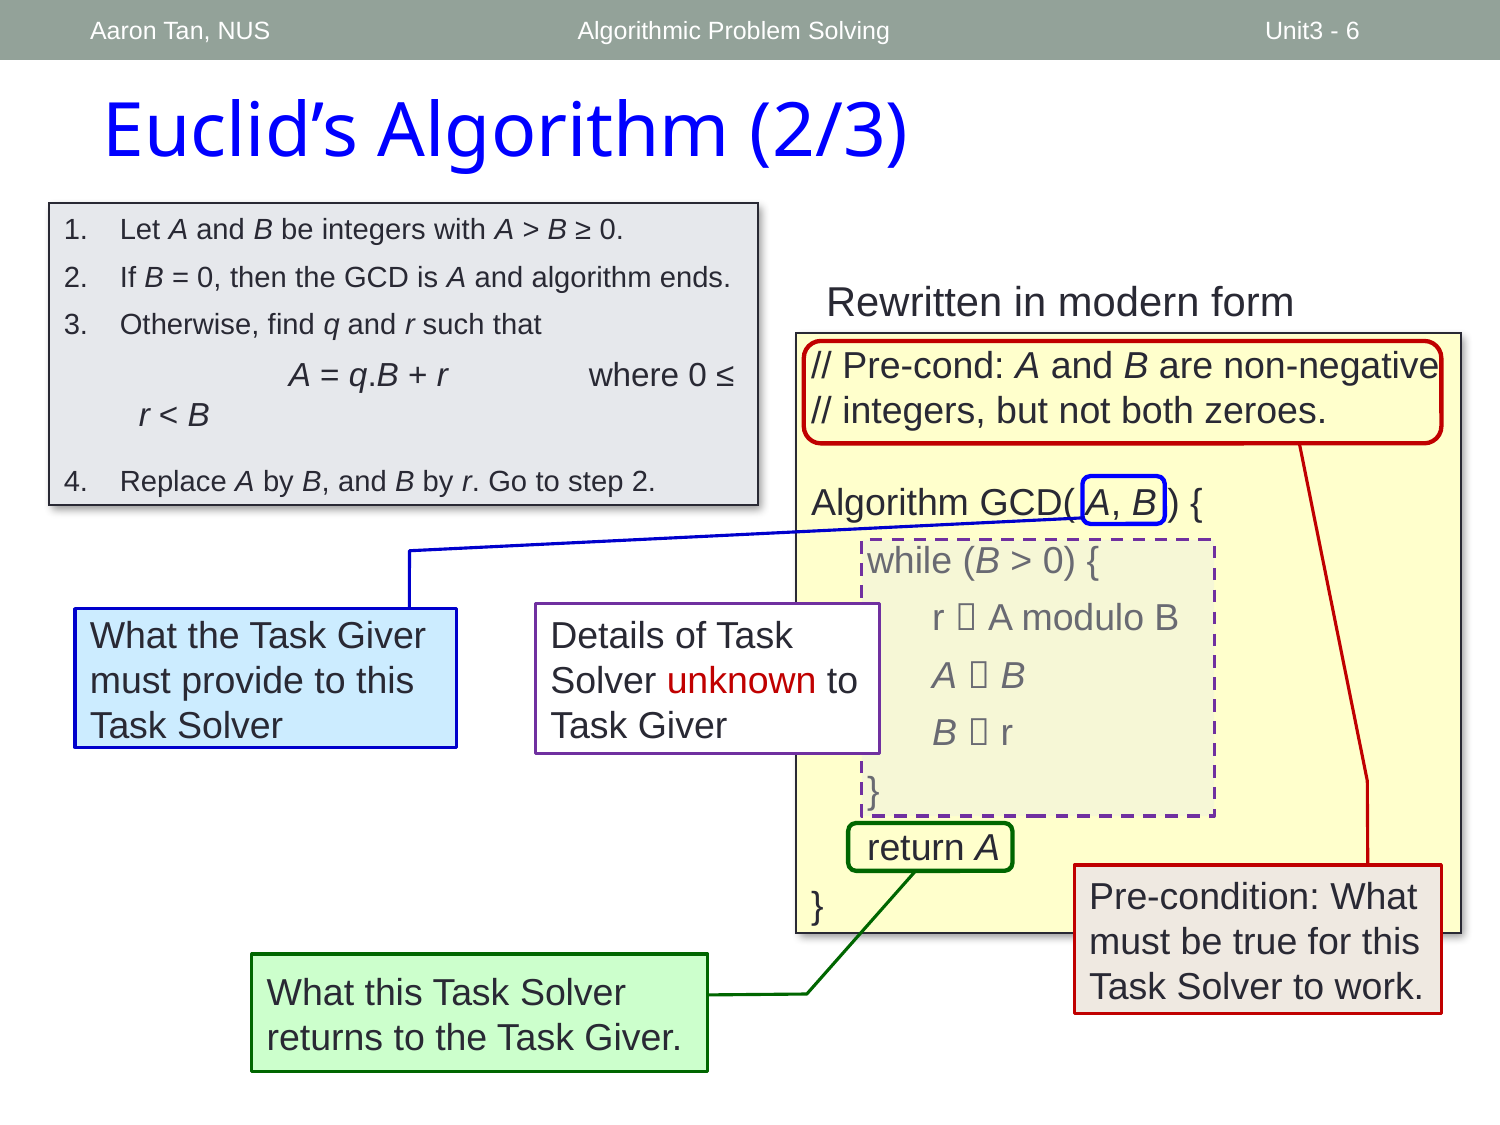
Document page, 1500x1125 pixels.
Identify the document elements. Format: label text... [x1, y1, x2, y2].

text_box 1. Let A and B be integers with A > B ≥ 0. 2. If B = 0, then the GCD is A and algorithm ends. 3. Otherwise, find q and r such that A = q.B + r where 0 ≤ r < B 4. Replace A by B, and B by r. Go to step 2. [48, 203, 758, 506]
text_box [803, 340, 1442, 1014]
slide_number Unit3 - 6 [1250, 3, 1425, 57]
slide_number Aaron Tan, NUS [75, 3, 550, 57]
text_box Euclid’s Algorithm (2/3) [87, 74, 1137, 179]
footer Algorithmic Problem Solving [562, 3, 1238, 57]
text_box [74, 475, 1166, 748]
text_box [251, 822, 1013, 1072]
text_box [796, 267, 1462, 940]
